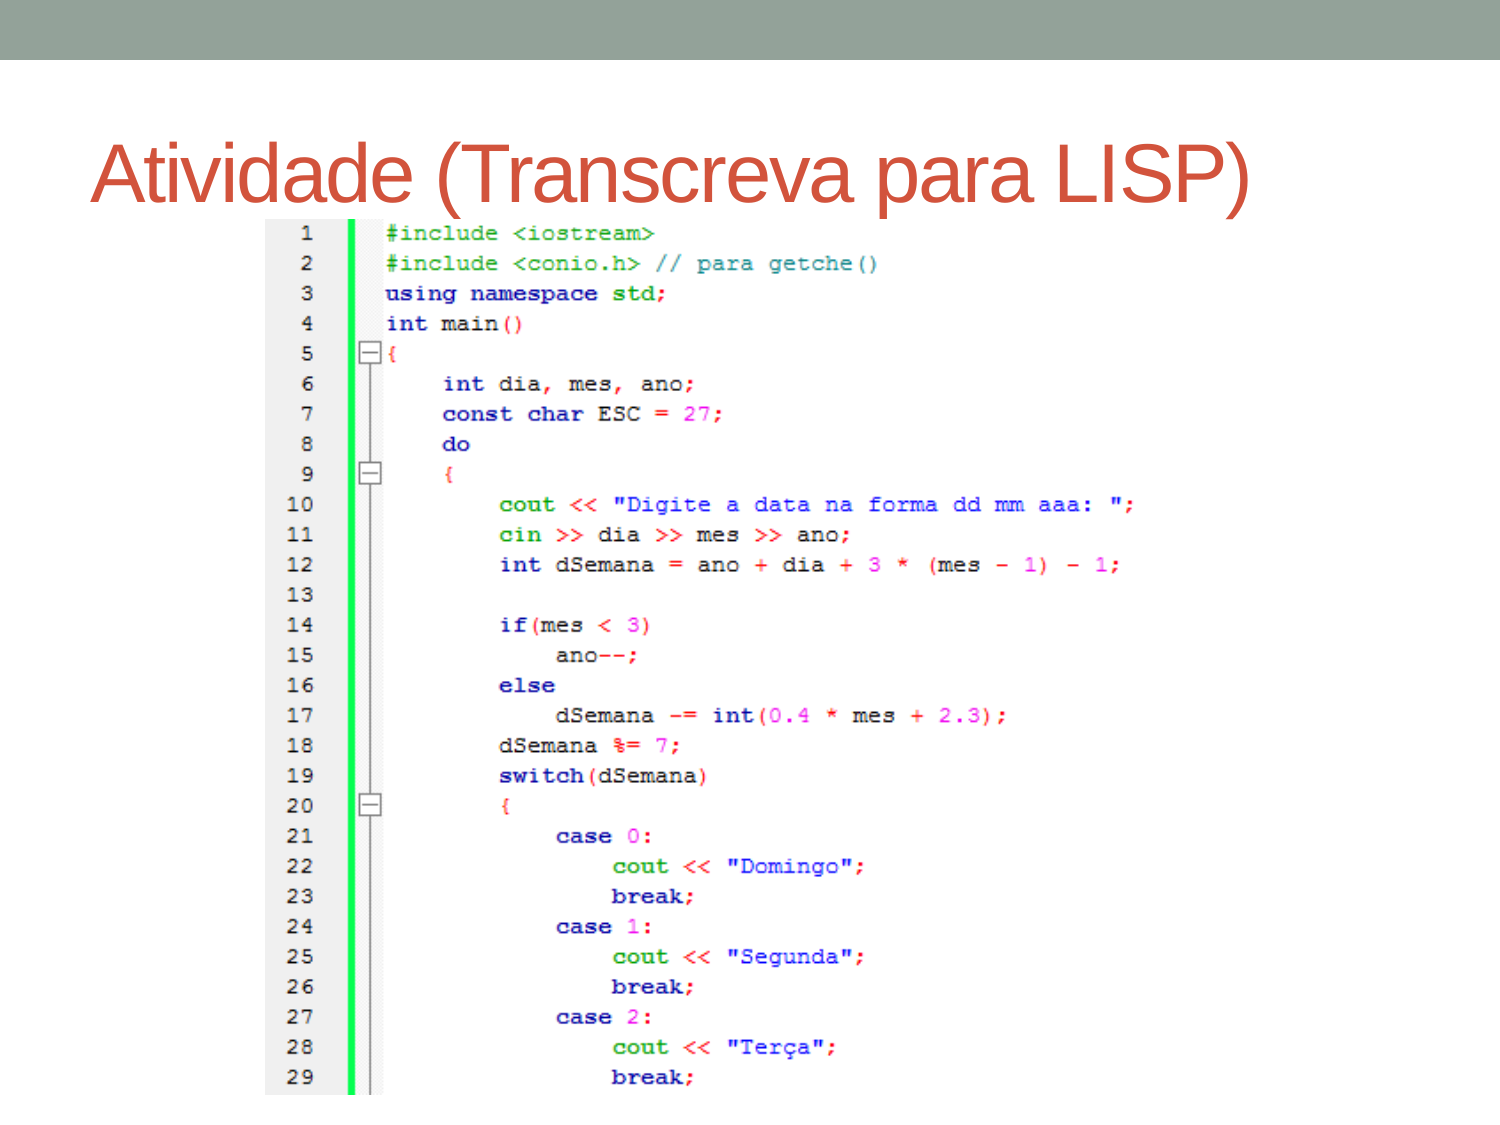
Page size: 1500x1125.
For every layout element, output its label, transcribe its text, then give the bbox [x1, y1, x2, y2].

picture [265, 219, 1164, 1095]
title Atividade (Transcreva para LISP) [75, 87, 1425, 250]
